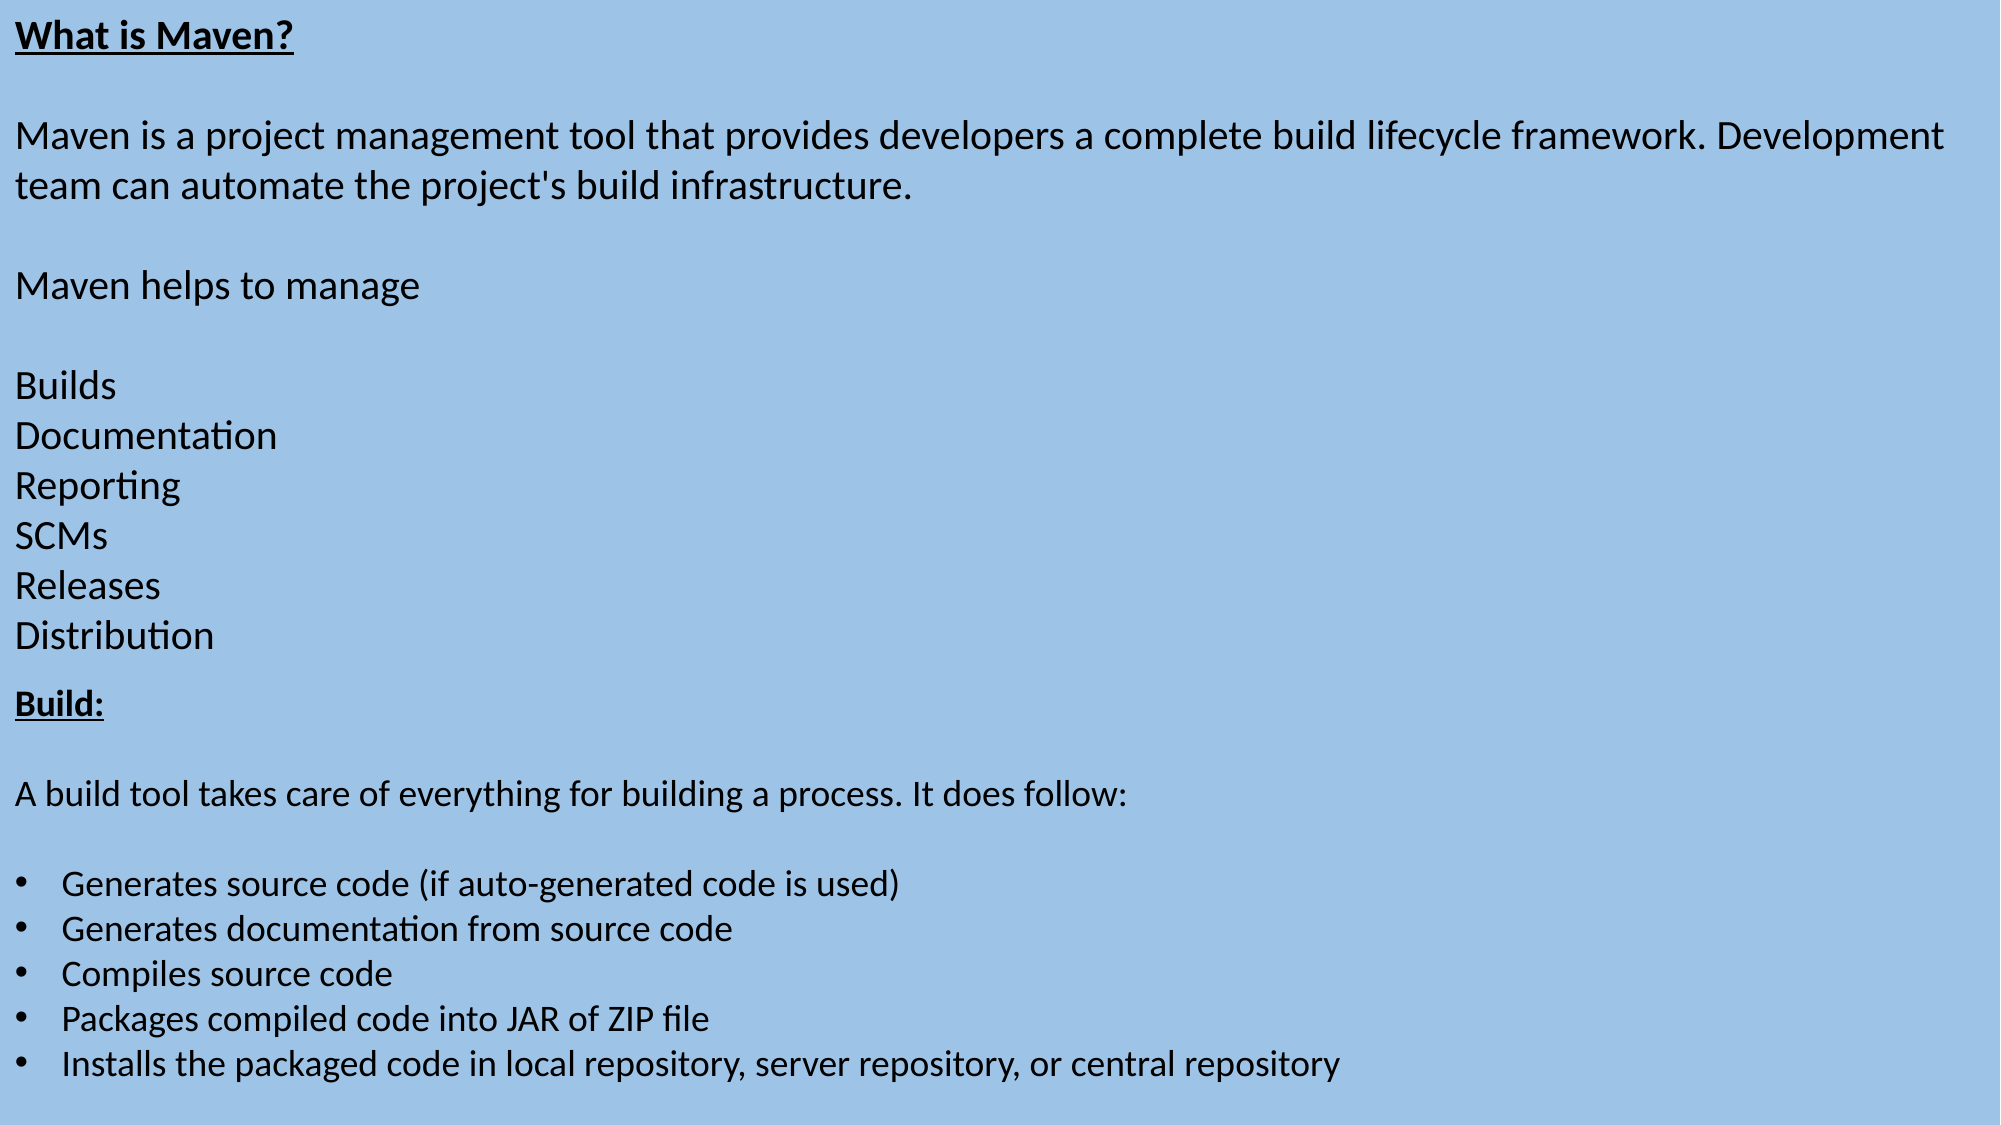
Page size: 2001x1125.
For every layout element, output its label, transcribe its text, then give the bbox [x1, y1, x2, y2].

text_box What is Maven? Maven is a project management tool that provides developers a complete build lifecycle framework. Development team can automate the project's build infrastructure. Maven helps to manage Builds Documentation Reporting SCMs Releases Distribution [0, 0, 2000, 665]
text_box Build: A build tool takes care of everything for building a process. It does follow: Generates source code (if auto-generated code is used) Generates documentation from source code Compiles source code Packages compiled code into JAR of ZIP file Installs the packaged code in local repository, server repository, or central repository [0, 671, 2000, 1092]
